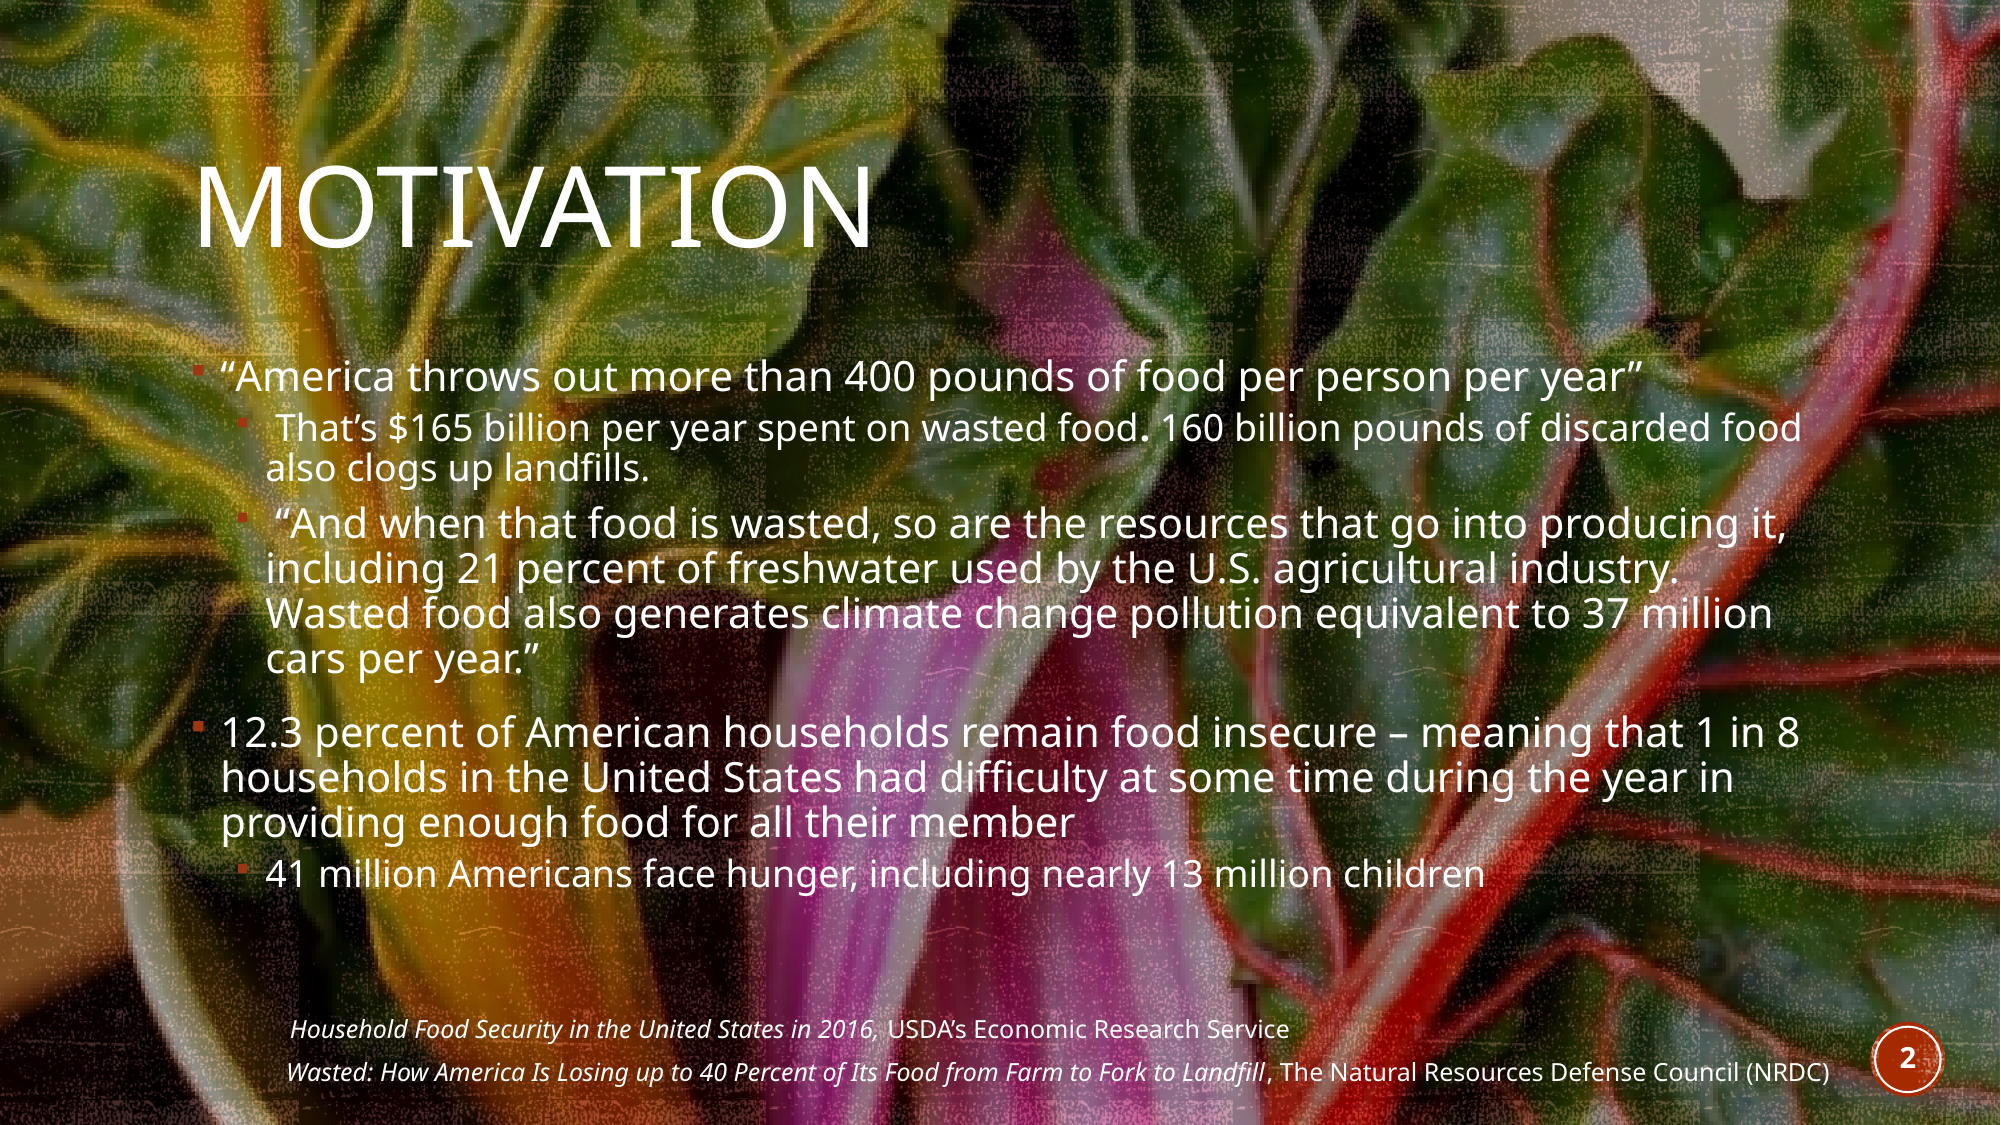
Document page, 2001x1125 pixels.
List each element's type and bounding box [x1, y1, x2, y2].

text_box [1873, 1025, 1943, 1095]
picture [2, 1, 1997, 1125]
